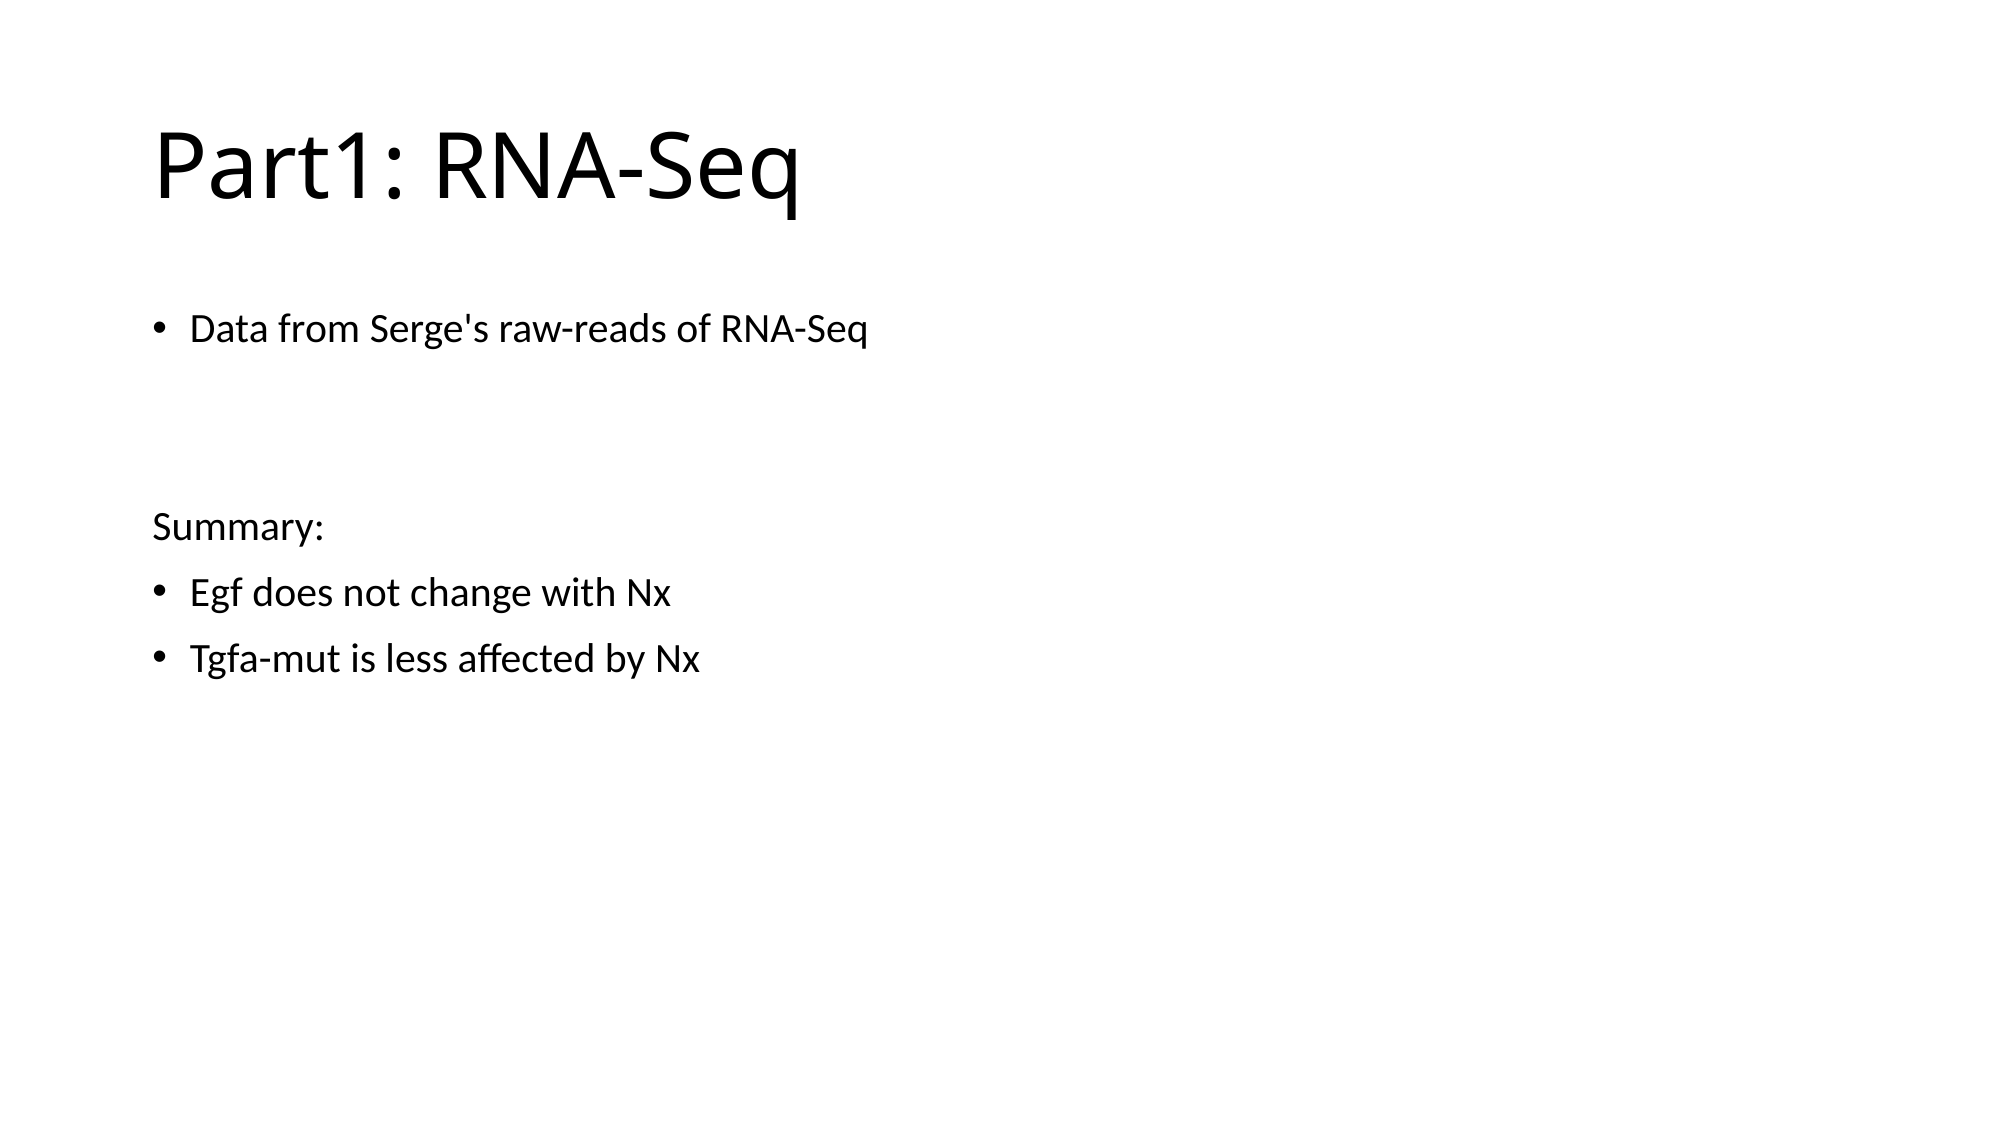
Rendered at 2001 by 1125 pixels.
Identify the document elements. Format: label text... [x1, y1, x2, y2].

list Data from Serge's raw-reads of RNA-Seq Summary: Egf does not change with Nx Tgfa-mut is less affected by Nx [137, 299, 1863, 1014]
title Part1: RNA-Seq [137, 59, 1863, 278]
